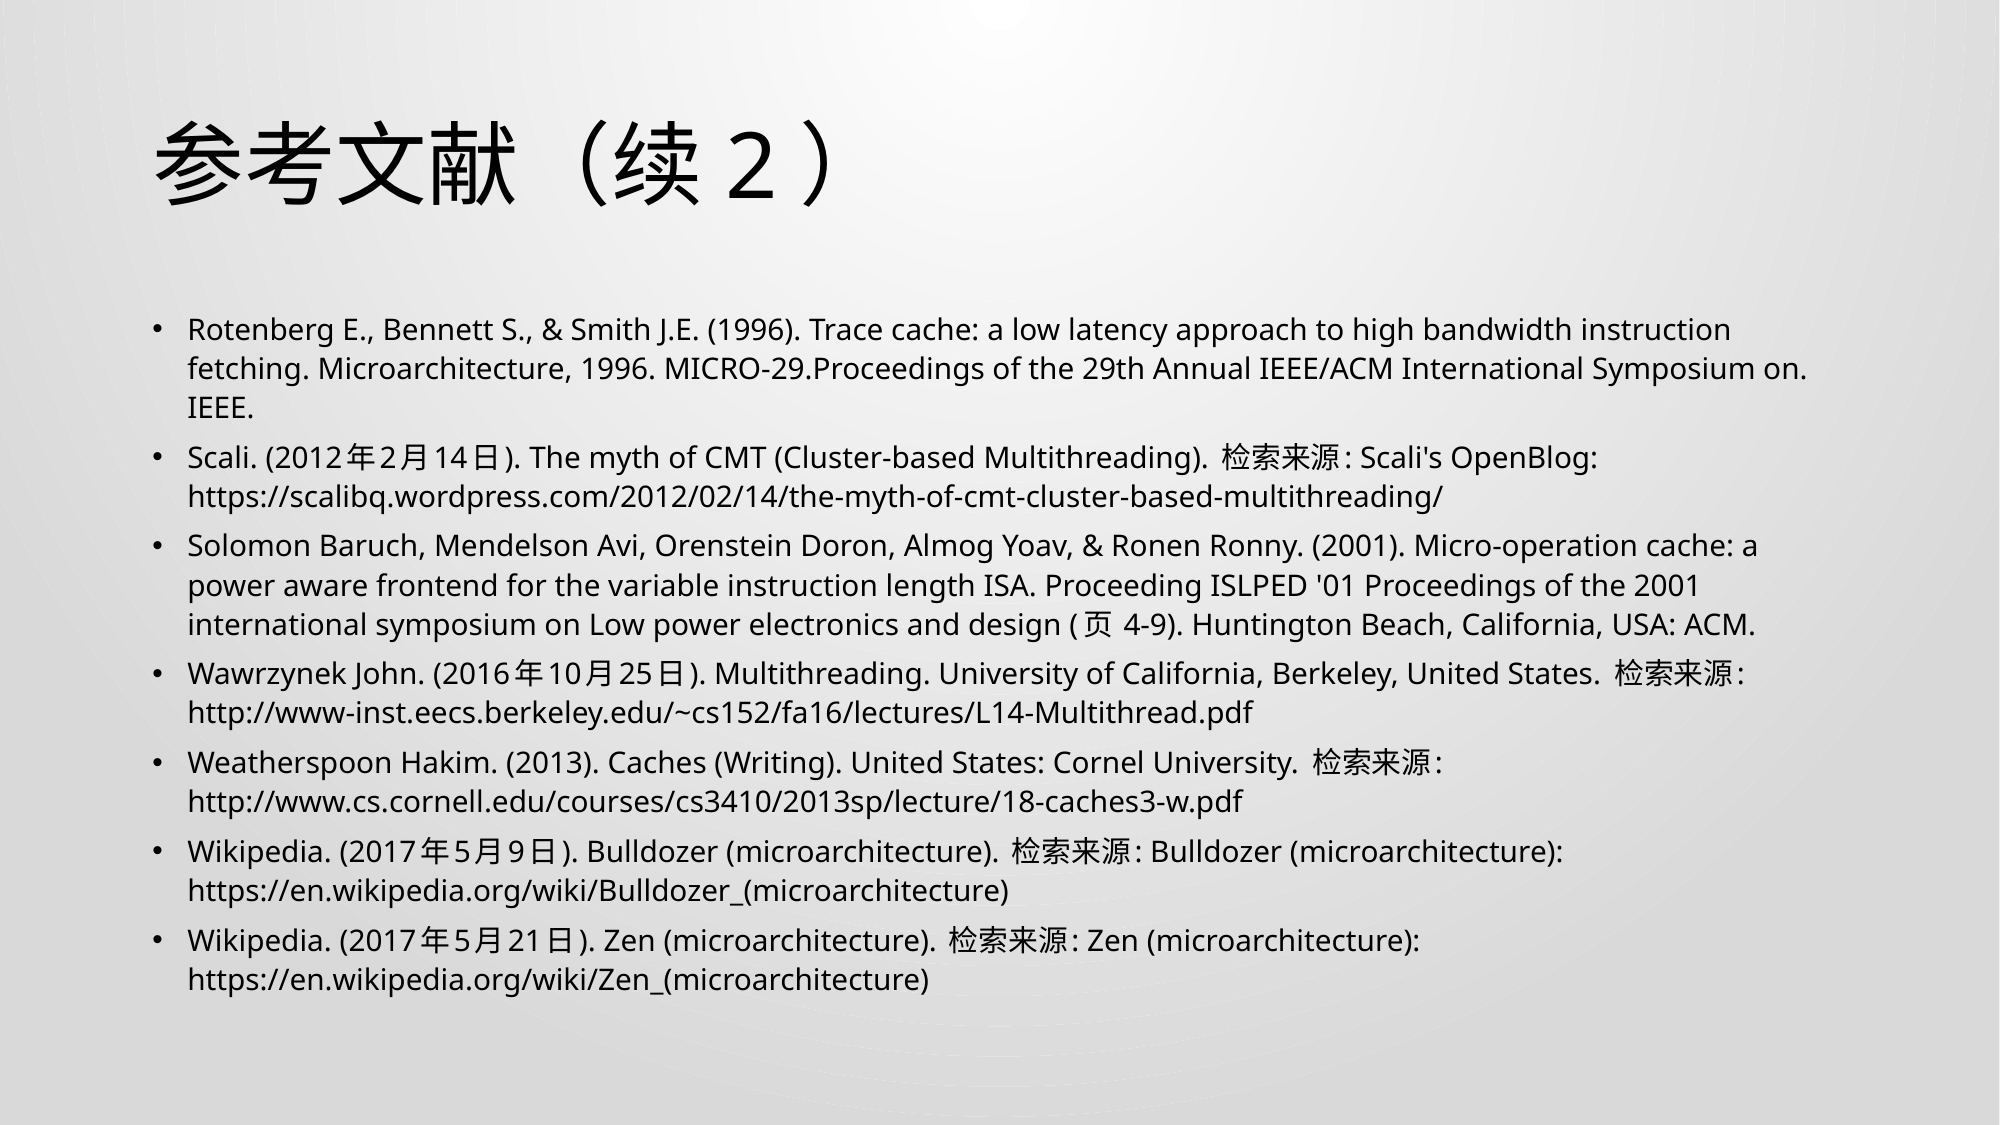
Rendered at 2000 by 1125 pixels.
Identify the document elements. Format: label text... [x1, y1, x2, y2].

title 参考文献（续2） [137, 59, 1862, 278]
list Rotenberg E., Bennett S., & Smith J.E. (1996). Trace cache: a low latency approach to high bandwidth instruction fetching. Microarchitecture, 1996. MICRO-29.Proceedings of the 29th Annual IEEE/ACM International Symposium on. IEEE. Scali. (2012年2月14日). The myth of CMT (Cluster-based Multithreading). 检索来源: Scali's OpenBlog: https://scalibq.wordpress.com/2012/02/14/the-myth-of-cmt-cluster-based-multithreading/ Solomon Baruch, Mendelson Avi, Orenstein Doron, Almog Yoav, & Ronen Ronny. (2001). Micro-operation cache: a power aware frontend for the variable instruction length ISA. Proceeding ISLPED '01 Proceedings of the 2001 international symposium on Low power electronics and design (页 4-9). Huntington Beach, California, USA: ACM. Wawrzynek John. (2016年10月25日). Multithreading. University of California, Berkeley, United States. 检索来源: http://www-inst.eecs.berkeley.edu/~cs152/fa16/lectures/L14-Multithread.pdf Weatherspoon Hakim. (2013). Caches (Writing). United States: Cornel University. 检索来源: http://www.cs.cornell.edu/courses/cs3410/2013sp/lecture/18-caches3-w.pdf Wikipedia. (2017年5月9日). Bulldozer (microarchitecture). 检索来源: Bulldozer (microarchitecture): https://en.wikipedia.org/wiki/Bulldozer_(microarchitecture) Wikipedia. (2017年5月21日). Zen (microarchitecture). 检索来源: Zen (microarchitecture): https://en.wikipedia.org/wiki/Zen_(microarchitecture) [137, 299, 1862, 1014]
